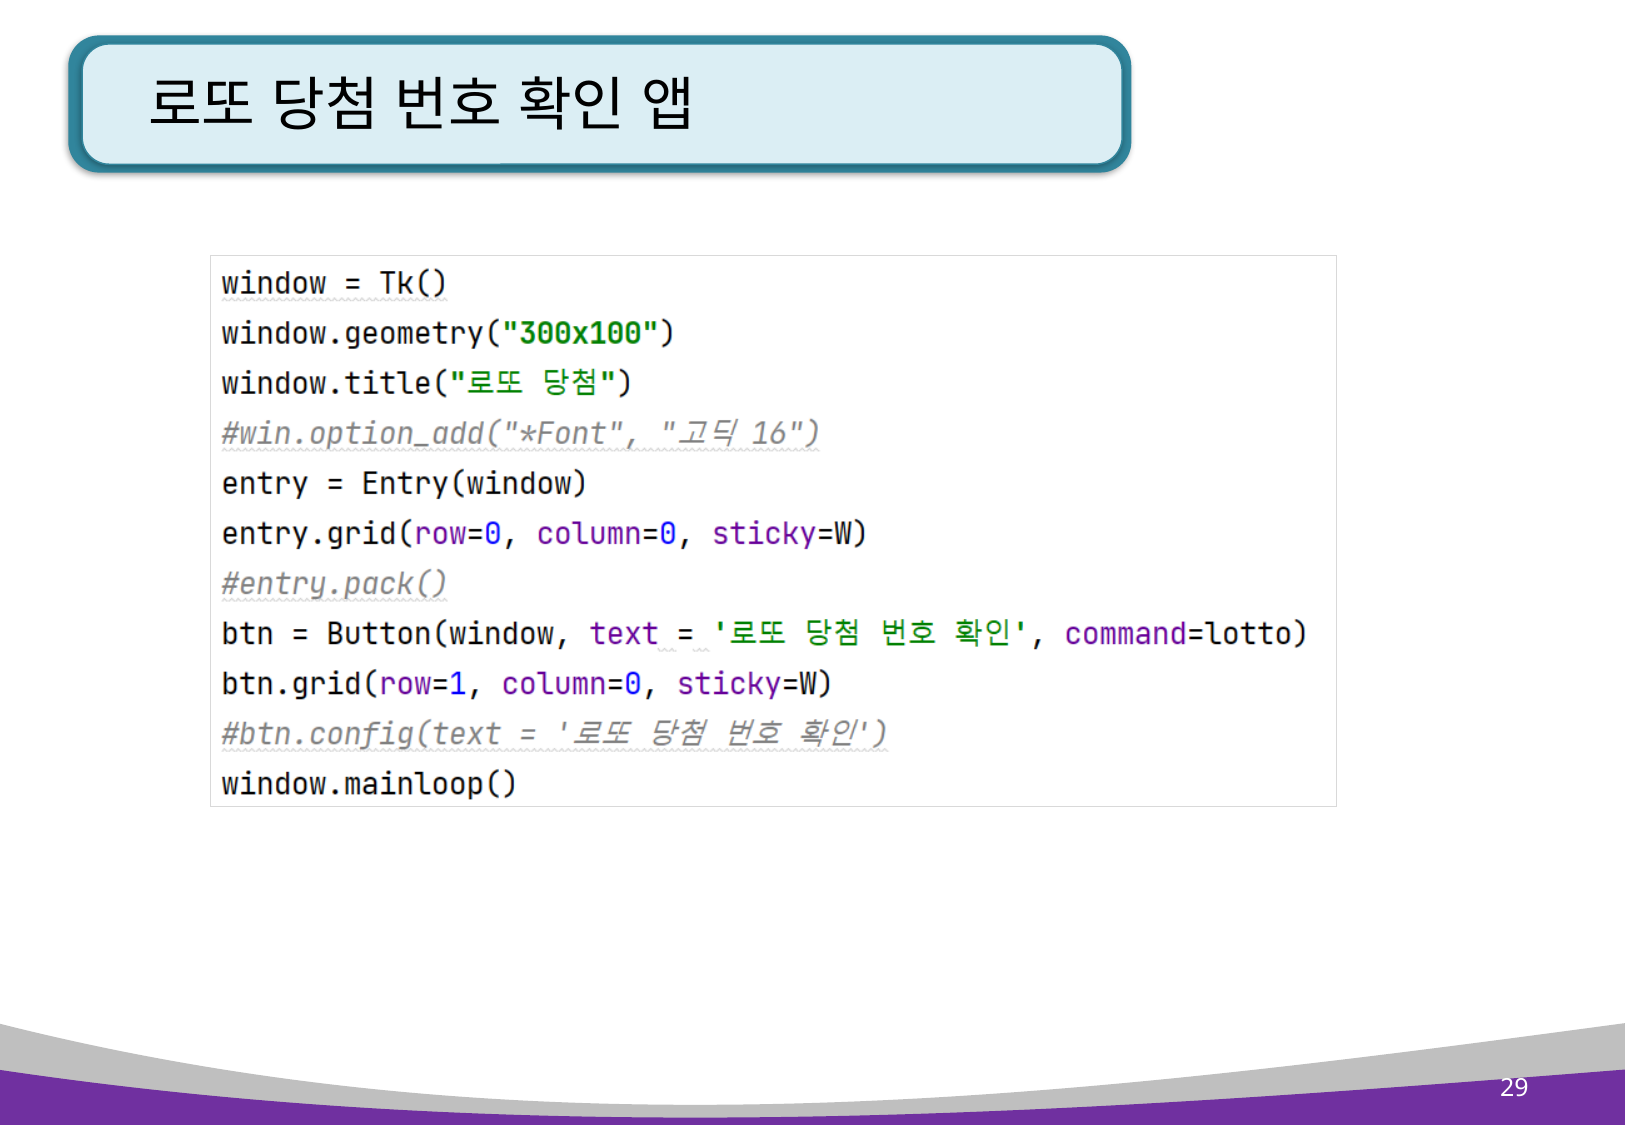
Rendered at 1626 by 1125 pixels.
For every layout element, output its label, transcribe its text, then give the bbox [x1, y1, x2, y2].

picture [209, 255, 1337, 807]
title 로또 당첨 번호 확인 앱 [103, 32, 1121, 173]
slide_number 29 [1452, 1058, 1544, 1119]
